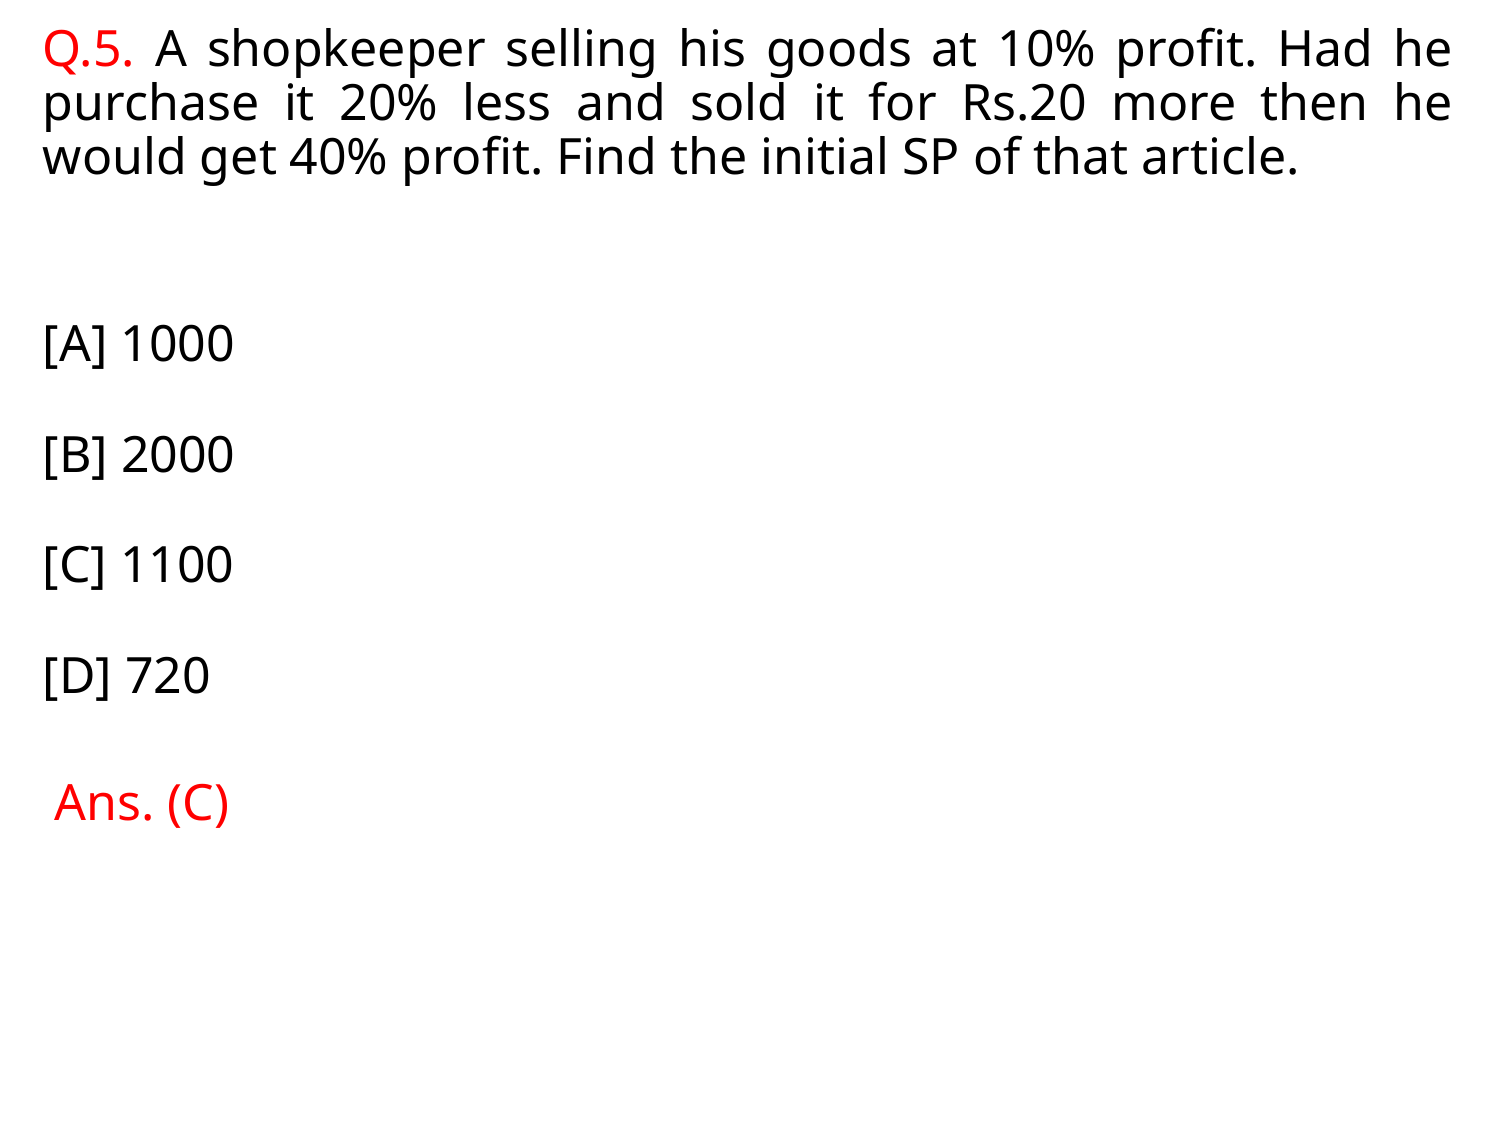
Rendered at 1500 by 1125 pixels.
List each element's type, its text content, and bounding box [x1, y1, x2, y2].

list Q.5. A shopkeeper selling his goods at 10% profit. Had he purchase it 20% less and sold it for Rs.20 more then he would get 40% profit. Find the initial SP of that article. [A] 1000 [B] 2000 [C] 1100 [D] 720 [27, 16, 1469, 754]
text_box Ans. (C) [39, 763, 376, 838]
